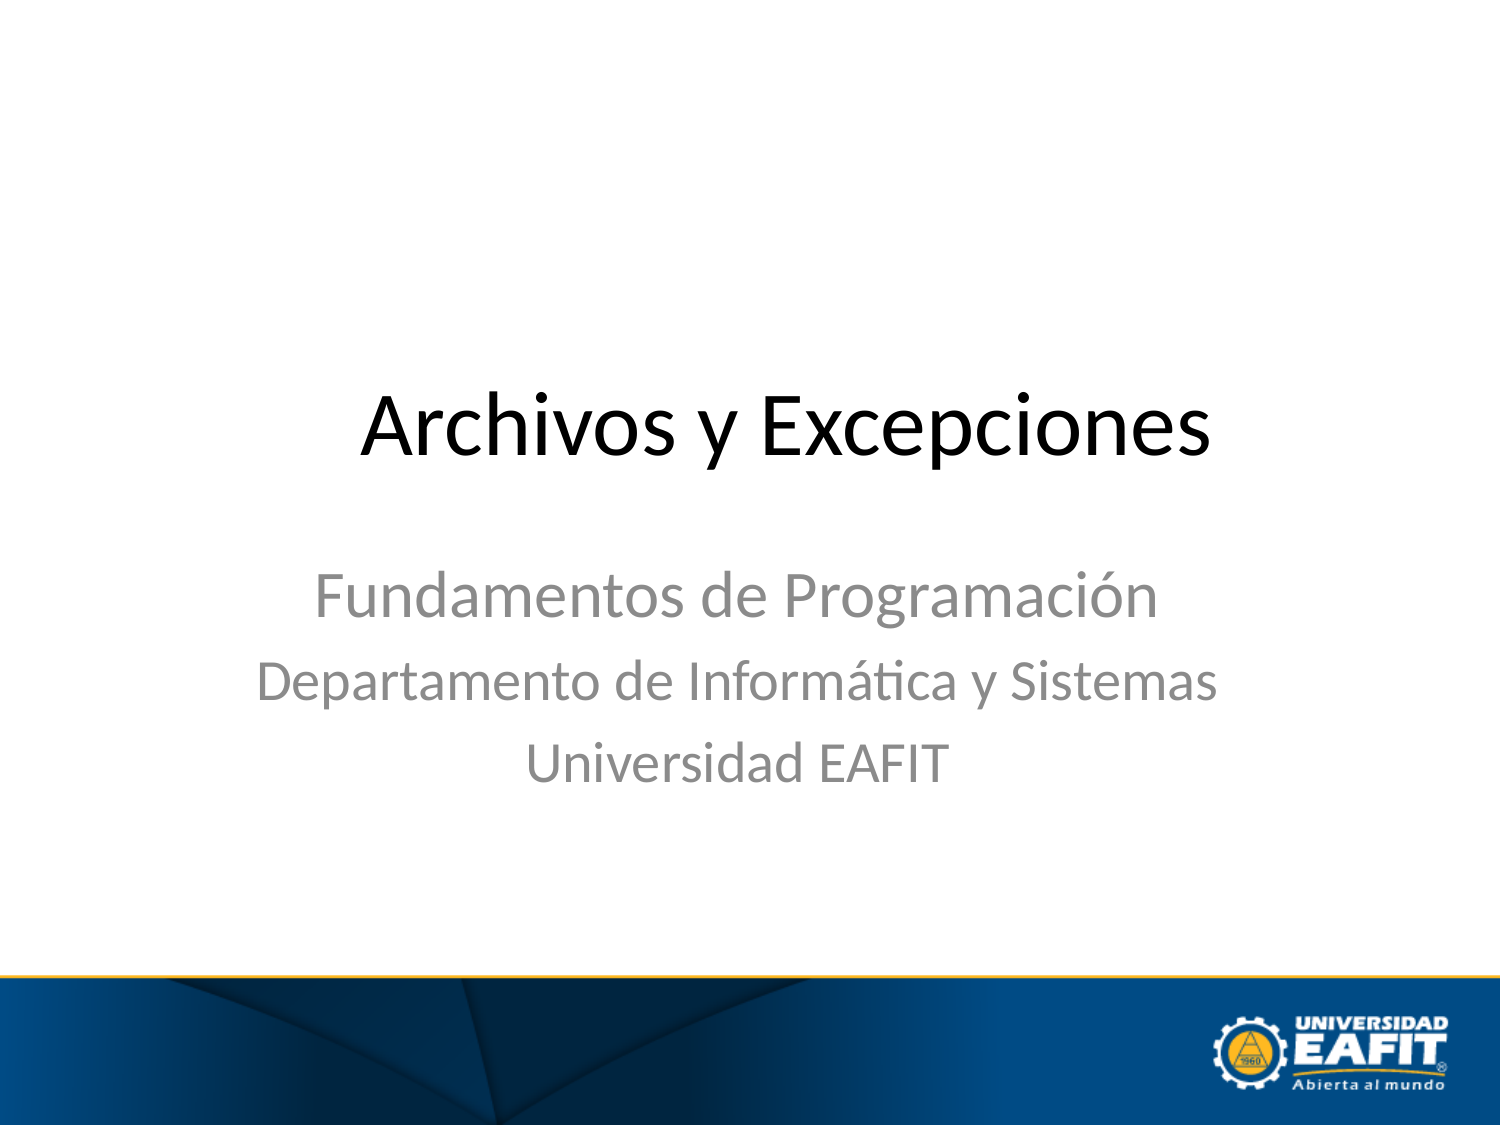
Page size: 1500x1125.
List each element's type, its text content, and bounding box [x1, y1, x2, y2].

title Archivos y Excepciones [200, 324, 1375, 513]
picture [0, 0, 1500, 1125]
subtitle Fundamentos de Programación Departamento de Informática y Sistemas Universidad EAFIT [162, 542, 1313, 831]
